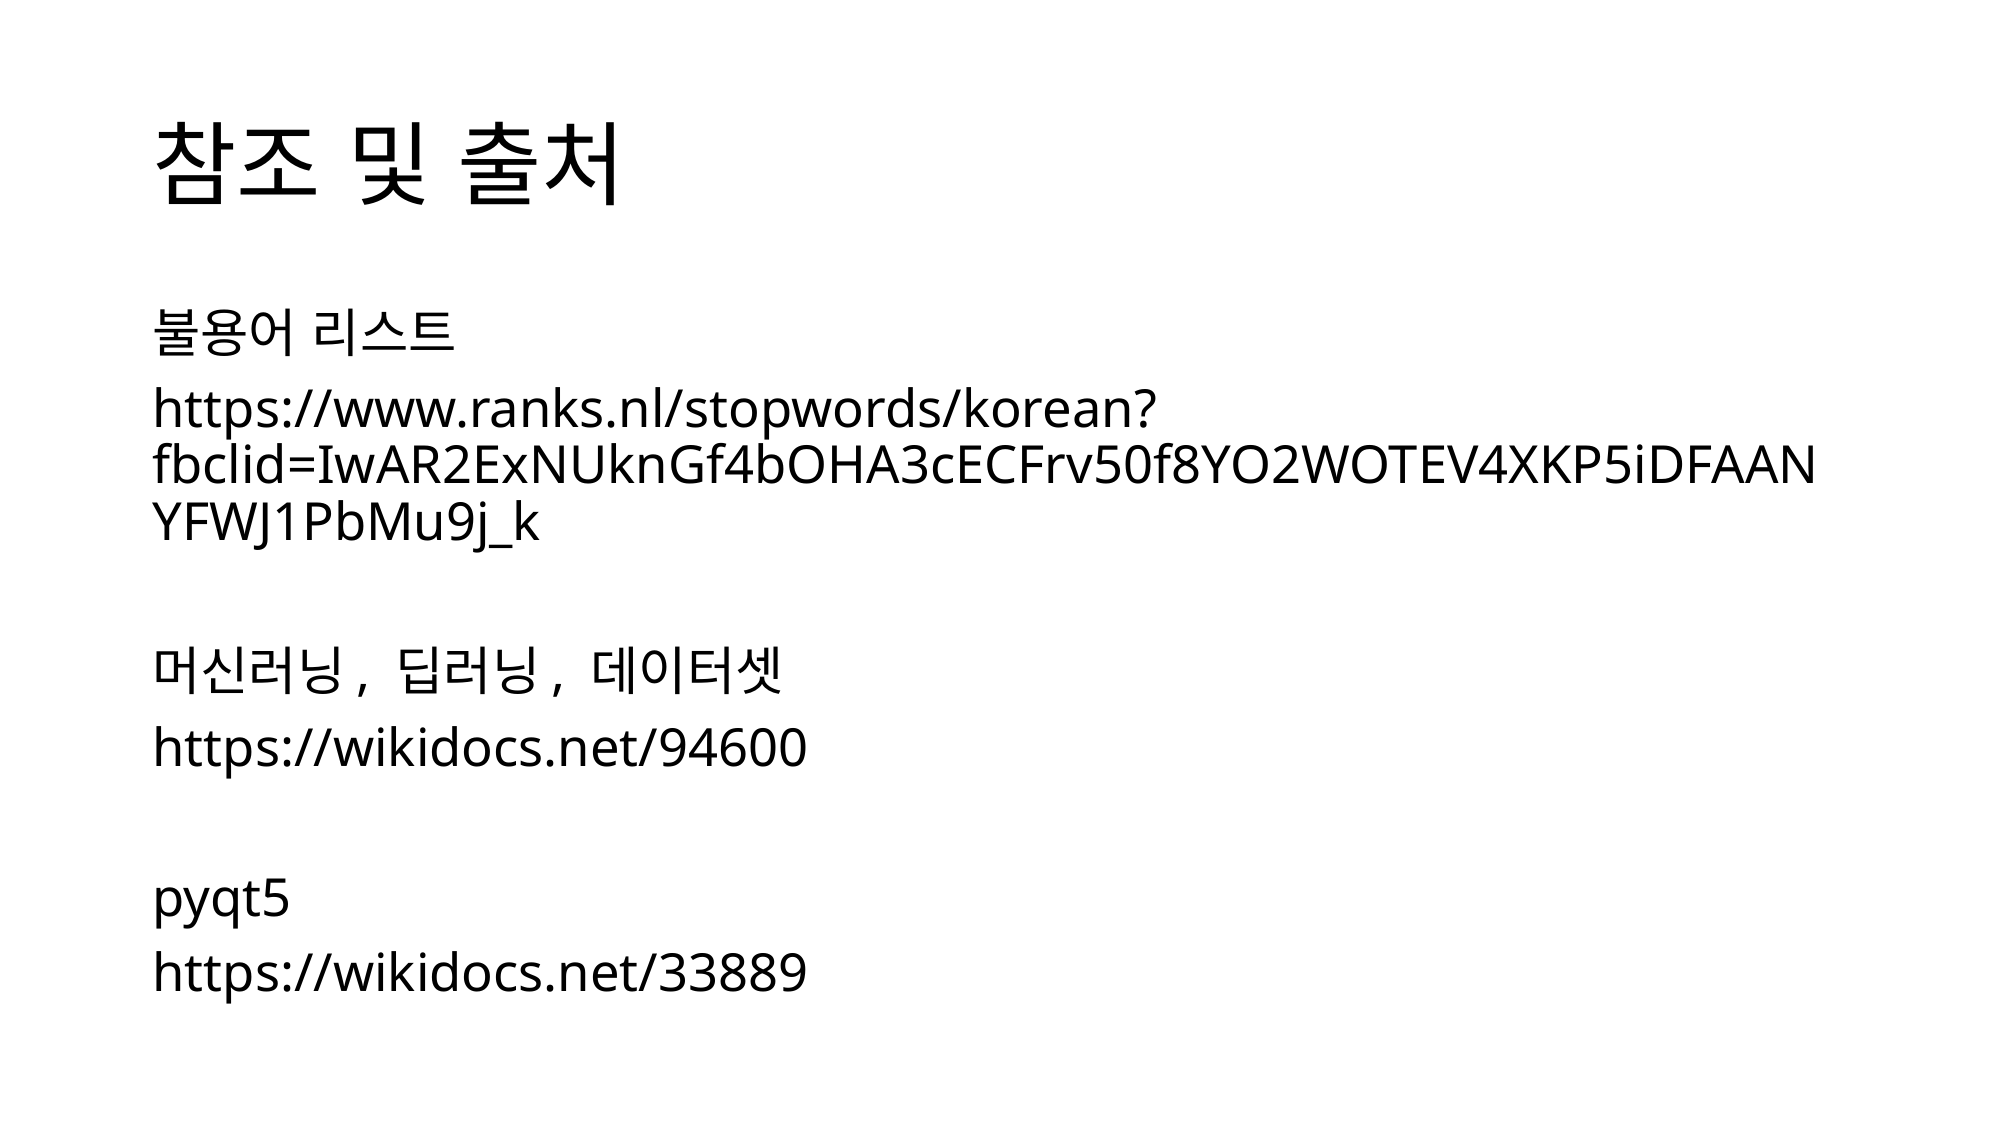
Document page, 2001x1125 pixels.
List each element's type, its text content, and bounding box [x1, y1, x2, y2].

list 불용어 리스트 https://www.ranks.nl/stopwords/korean?fbclid=IwAR2ExNUknGf4bOHA3cECFrv50f8YO2WOTEV4XKP5iDFAANYFWJ1PbMu9j_k 머신러닝, 딥러닝, 데이터셋 https://wikidocs.net/94600 pyqt5 https://wikidocs.net/33889 [137, 299, 1863, 1014]
title 참조 및 출처 [137, 59, 1863, 278]
